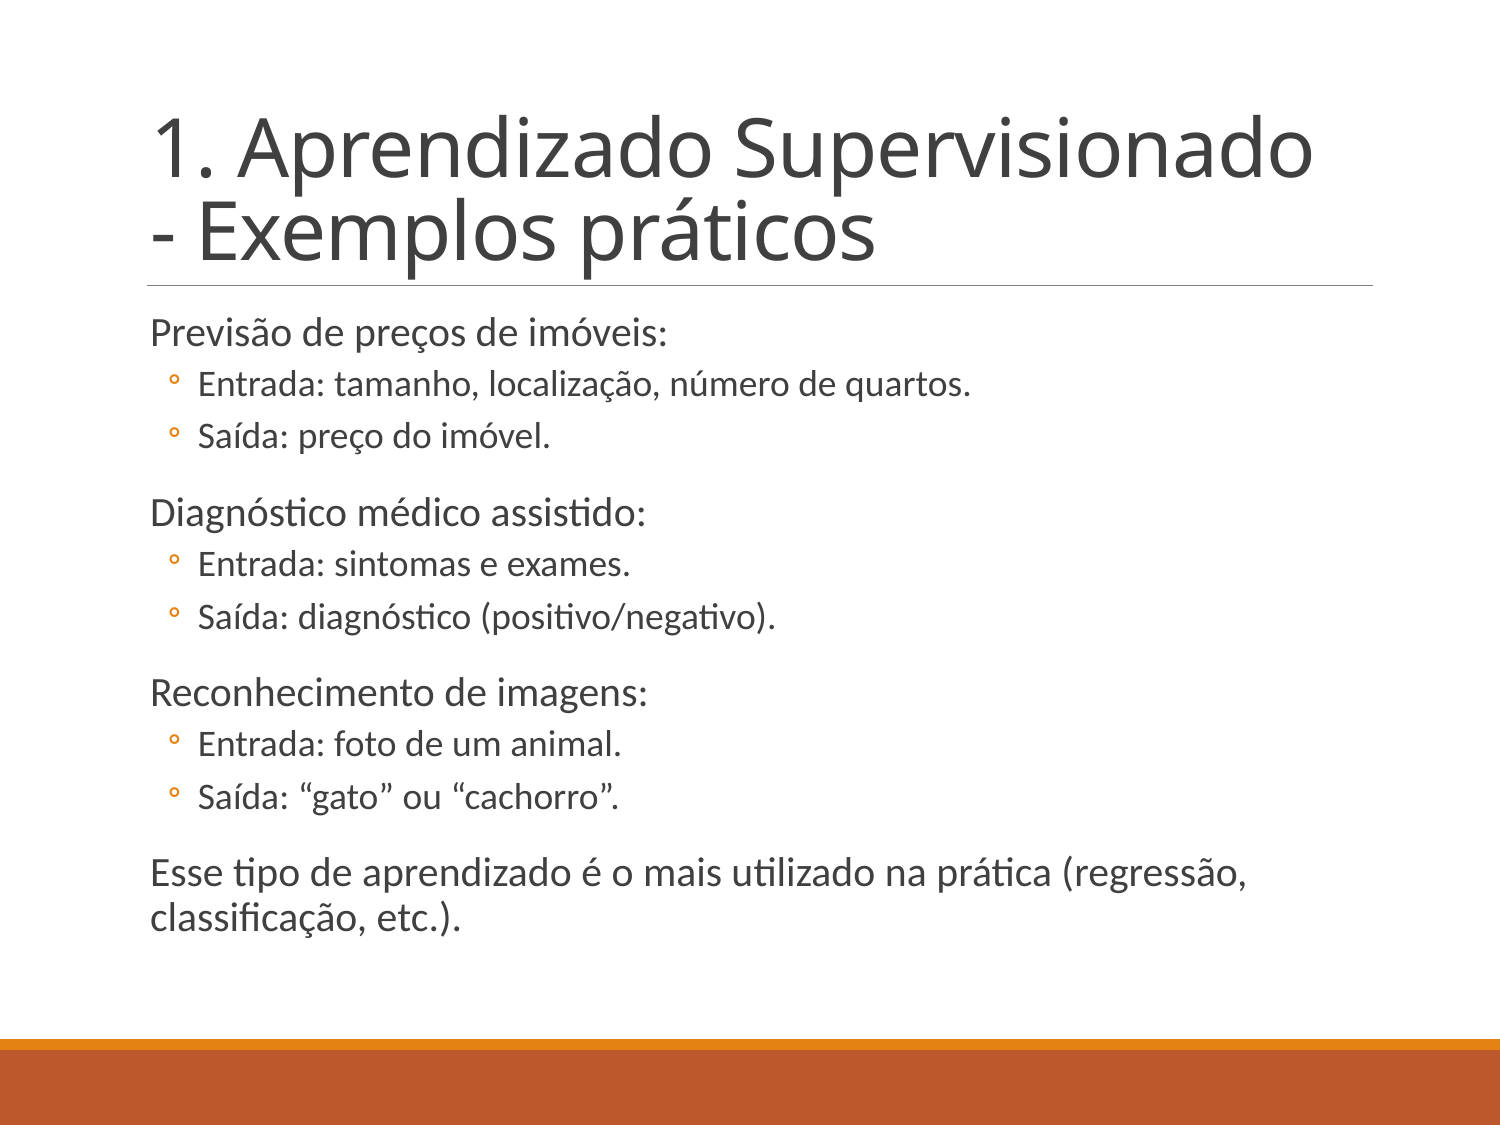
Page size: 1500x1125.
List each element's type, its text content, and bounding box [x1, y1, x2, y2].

title 1. Aprendizado Supervisionado - Exemplos práticos [135, 47, 1373, 285]
list Previsão de preços de imóveis: Entrada: tamanho, localização, número de quartos. Saída: preço do imóvel. Diagnóstico médico assistido: Entrada: sintomas e exames. Saída: diagnóstico (positivo/negativo). Reconhecimento de imagens: Entrada: foto de um animal. Saída: “gato” ou “cachorro”. Esse tipo de aprendizado é o mais utilizado na prática (regressão, classificação, etc.). [135, 302, 1373, 963]
